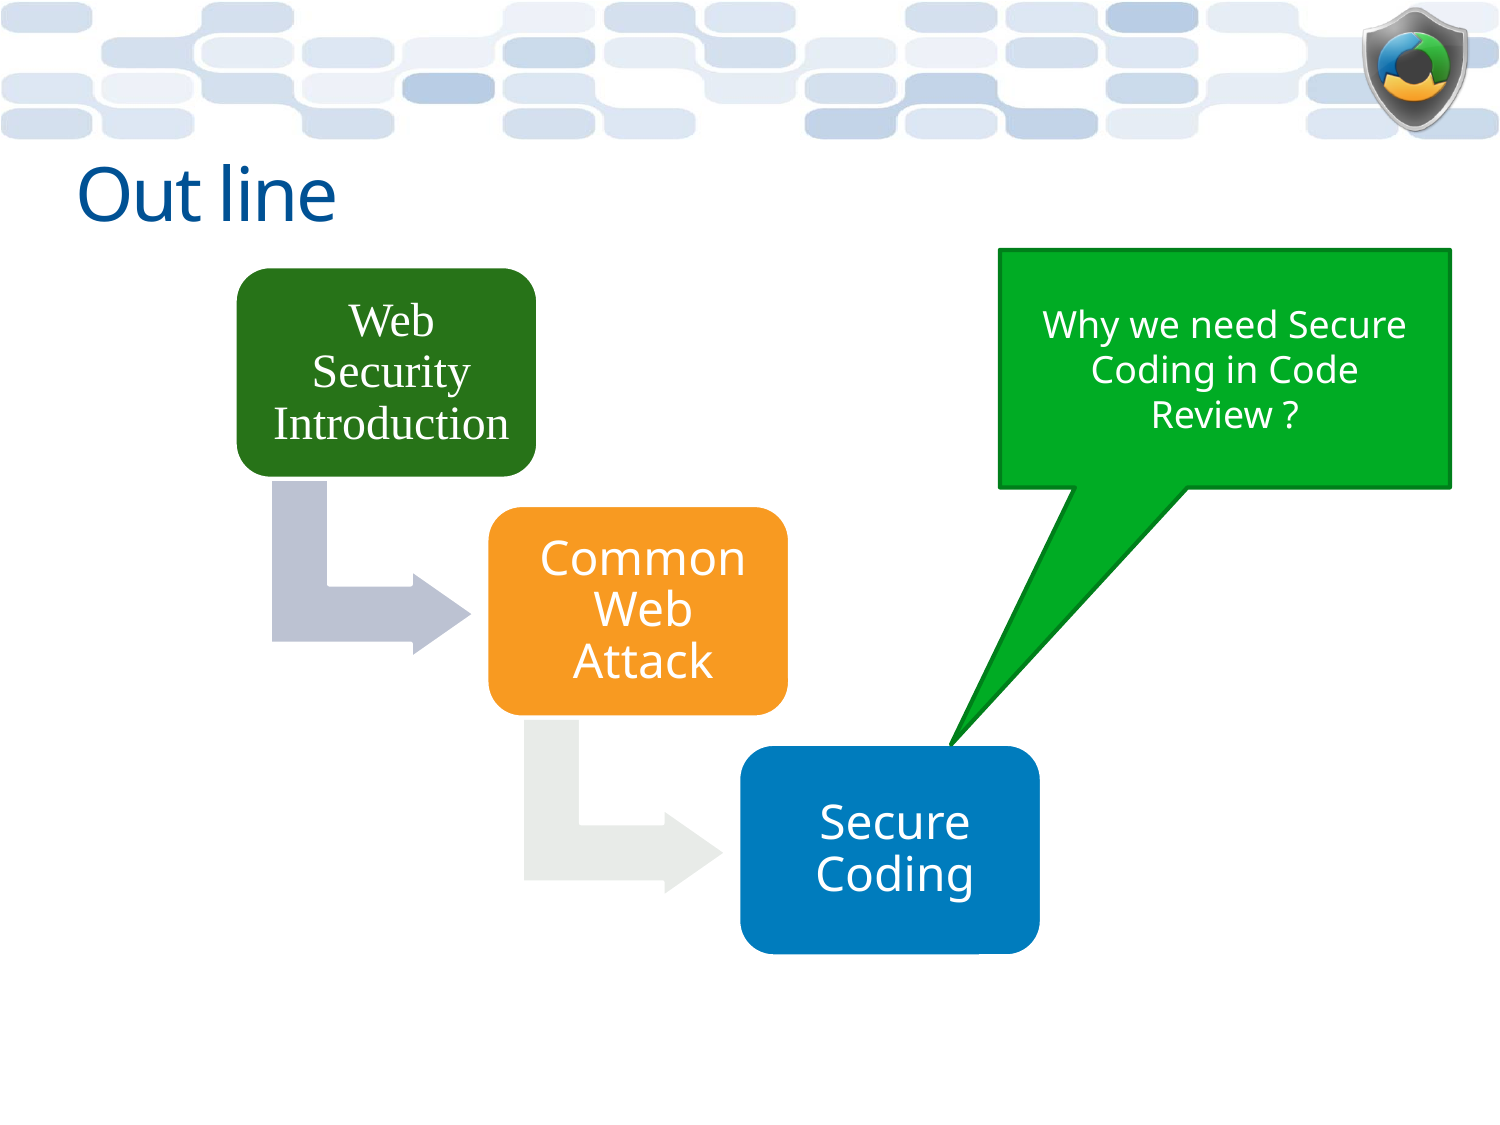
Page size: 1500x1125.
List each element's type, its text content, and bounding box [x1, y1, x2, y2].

title Out line [75, 146, 1425, 238]
text_box Why we need Secure Coding in Code Review ? [997, 247, 1453, 490]
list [73, 261, 1424, 961]
picture [0, 0, 1500, 140]
